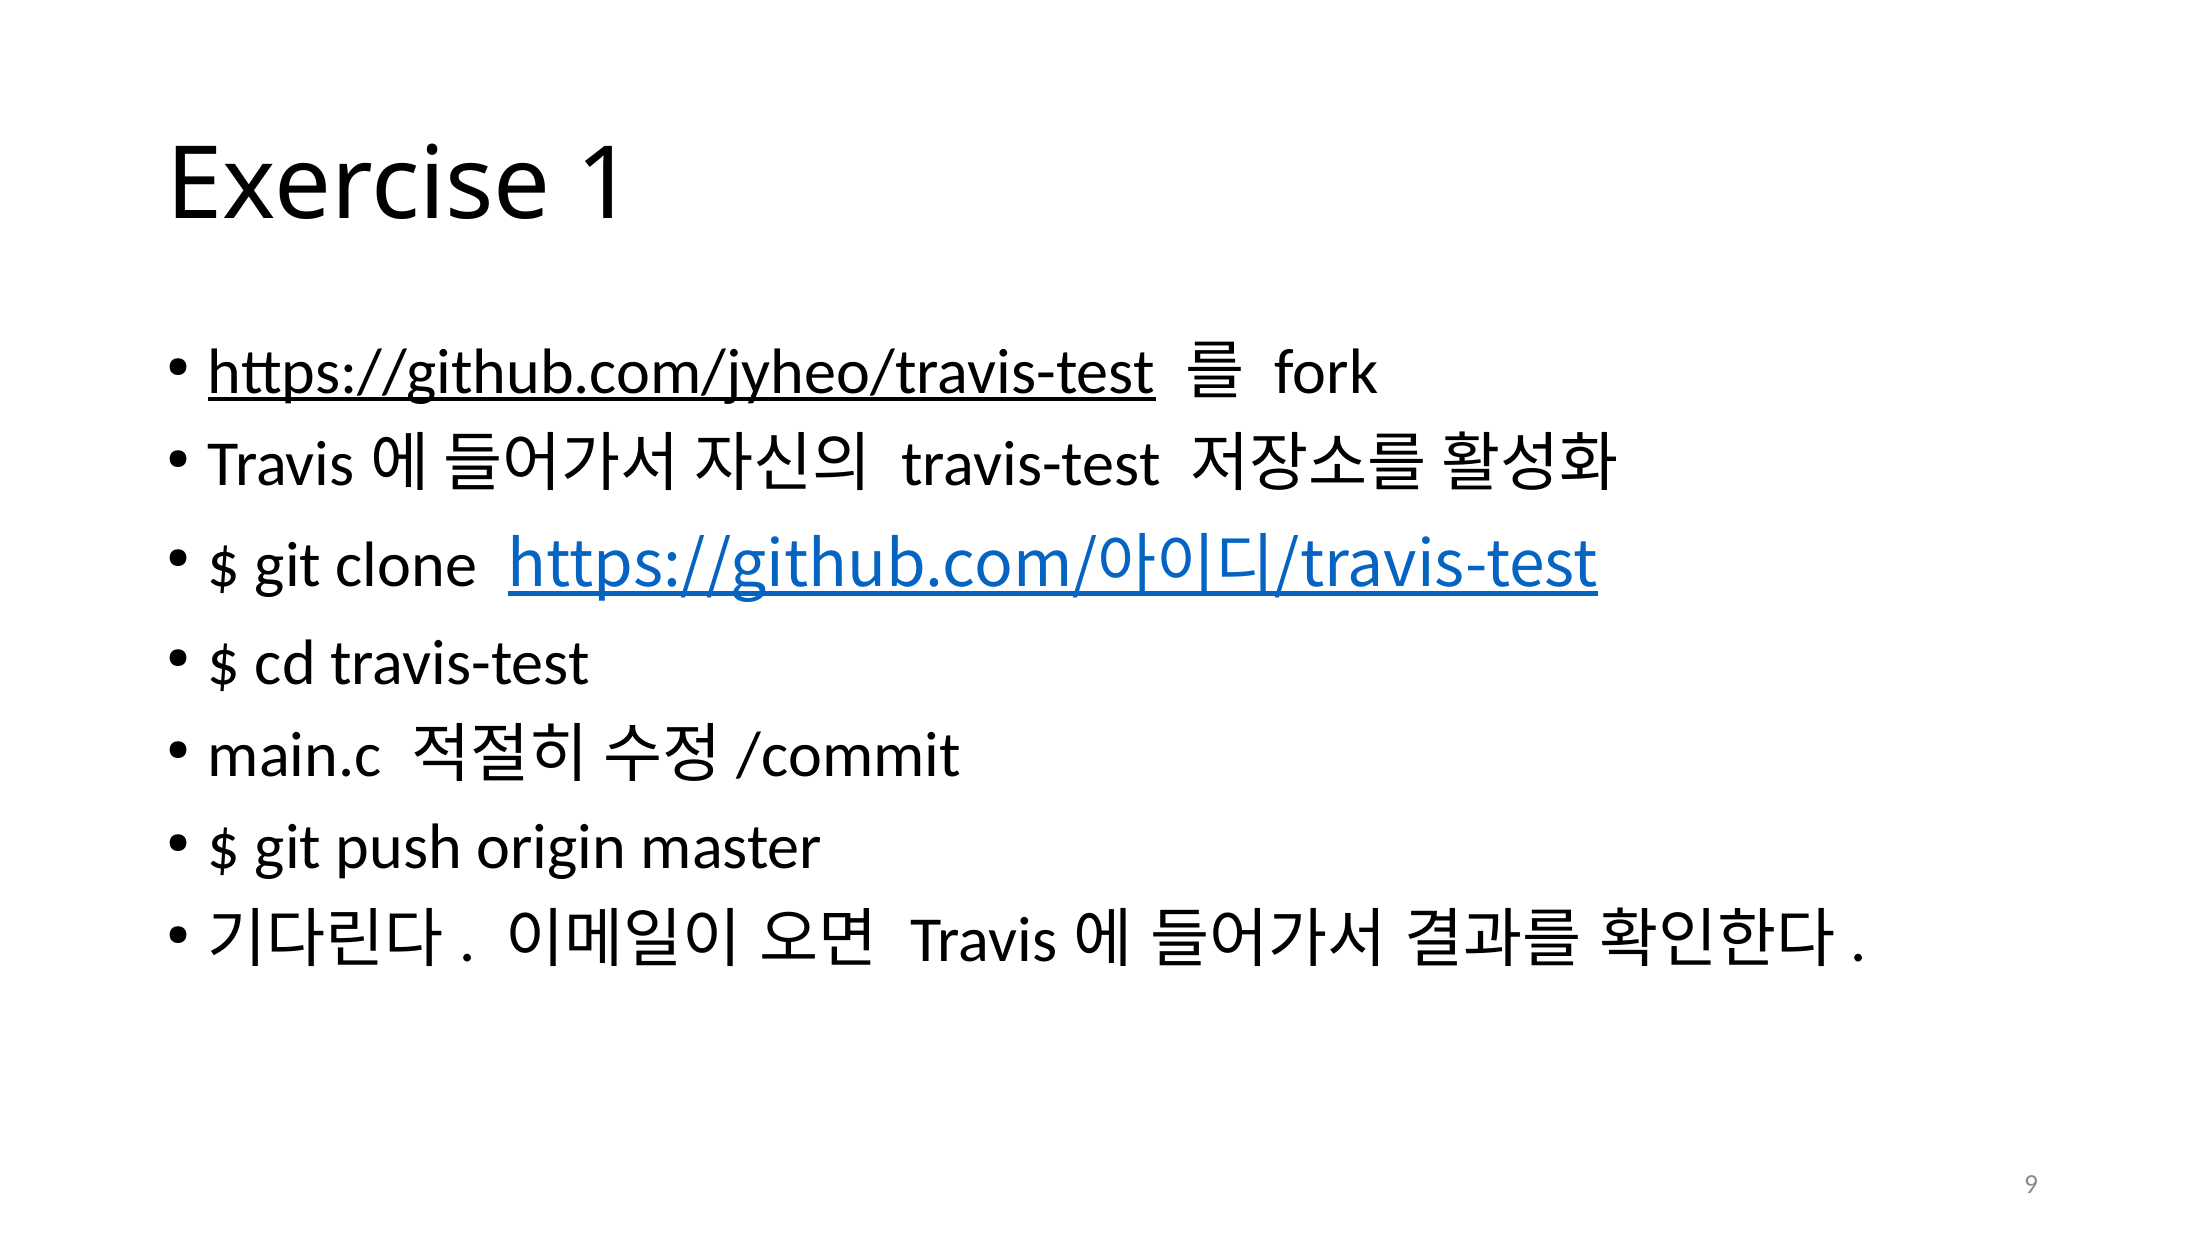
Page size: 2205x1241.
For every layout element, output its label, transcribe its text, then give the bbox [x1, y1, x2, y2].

slide_number 9 [1557, 1149, 2054, 1216]
title Exercise 1 [151, 66, 2054, 306]
list https://github.com/jyheo/travis-test 를 fork Travis에 들어가서 자신의 travis-test 저장소를 활성화 $ git clone https://github.com/아이디/travis-test $ cd travis-test main.c 적절히 수정/commit $ git push origin master 기다린다. 이메일이 오면 Travis에 들어가서 결과를 확인한다. [151, 330, 2054, 1117]
